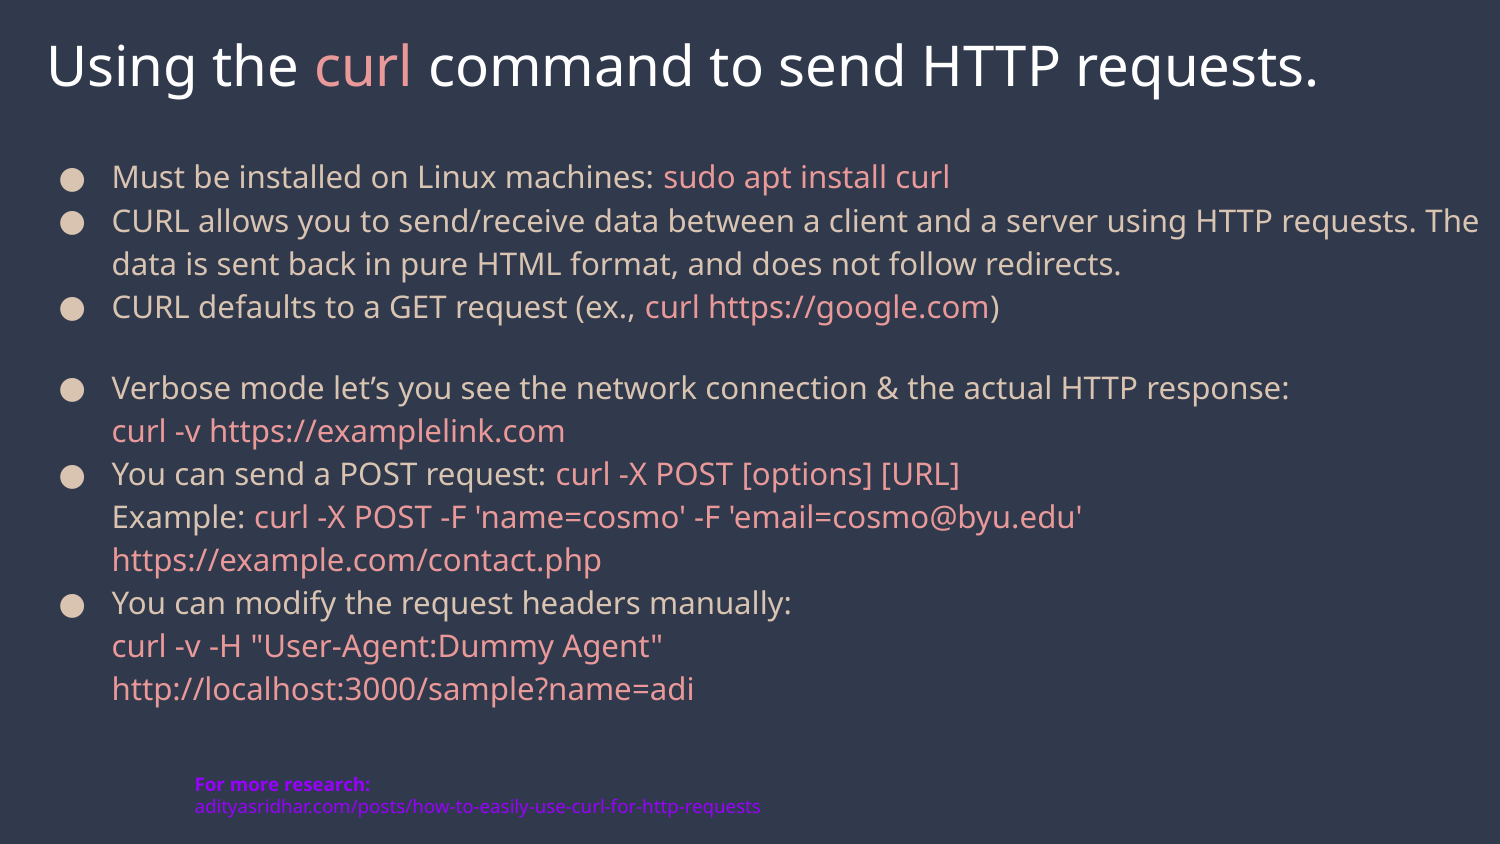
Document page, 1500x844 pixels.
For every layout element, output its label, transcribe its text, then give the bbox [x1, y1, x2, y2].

title Using the curl command to send HTTP requests. [31, 26, 1500, 113]
list Must be installed on Linux machines: sudo apt install curl CURL allows you to send/receive data between a client and a server using HTTP requests. The data is sent back in pure HTML format, and does not follow redirects. CURL defaults to a GET request (ex., curl https://google.com) [21, 137, 1500, 254]
list Verbose mode let’s you see the network connection & the actual HTTP response: curl -v https://examplelink.com You can send a POST request: curl -X POST [options] [URL] Example: curl -X POST -F 'name=cosmo' -F 'email=cosmo@byu.edu' https://example.com/contact.php You can modify the request headers manually: curl -v -H "User-Agent:Dummy Agent" http://localhost:3000/sample?name=adi [21, 347, 1500, 465]
title For more research: adityasridhar.com/posts/how-to-easily-use-curl-for-http-requests [179, 740, 1483, 833]
